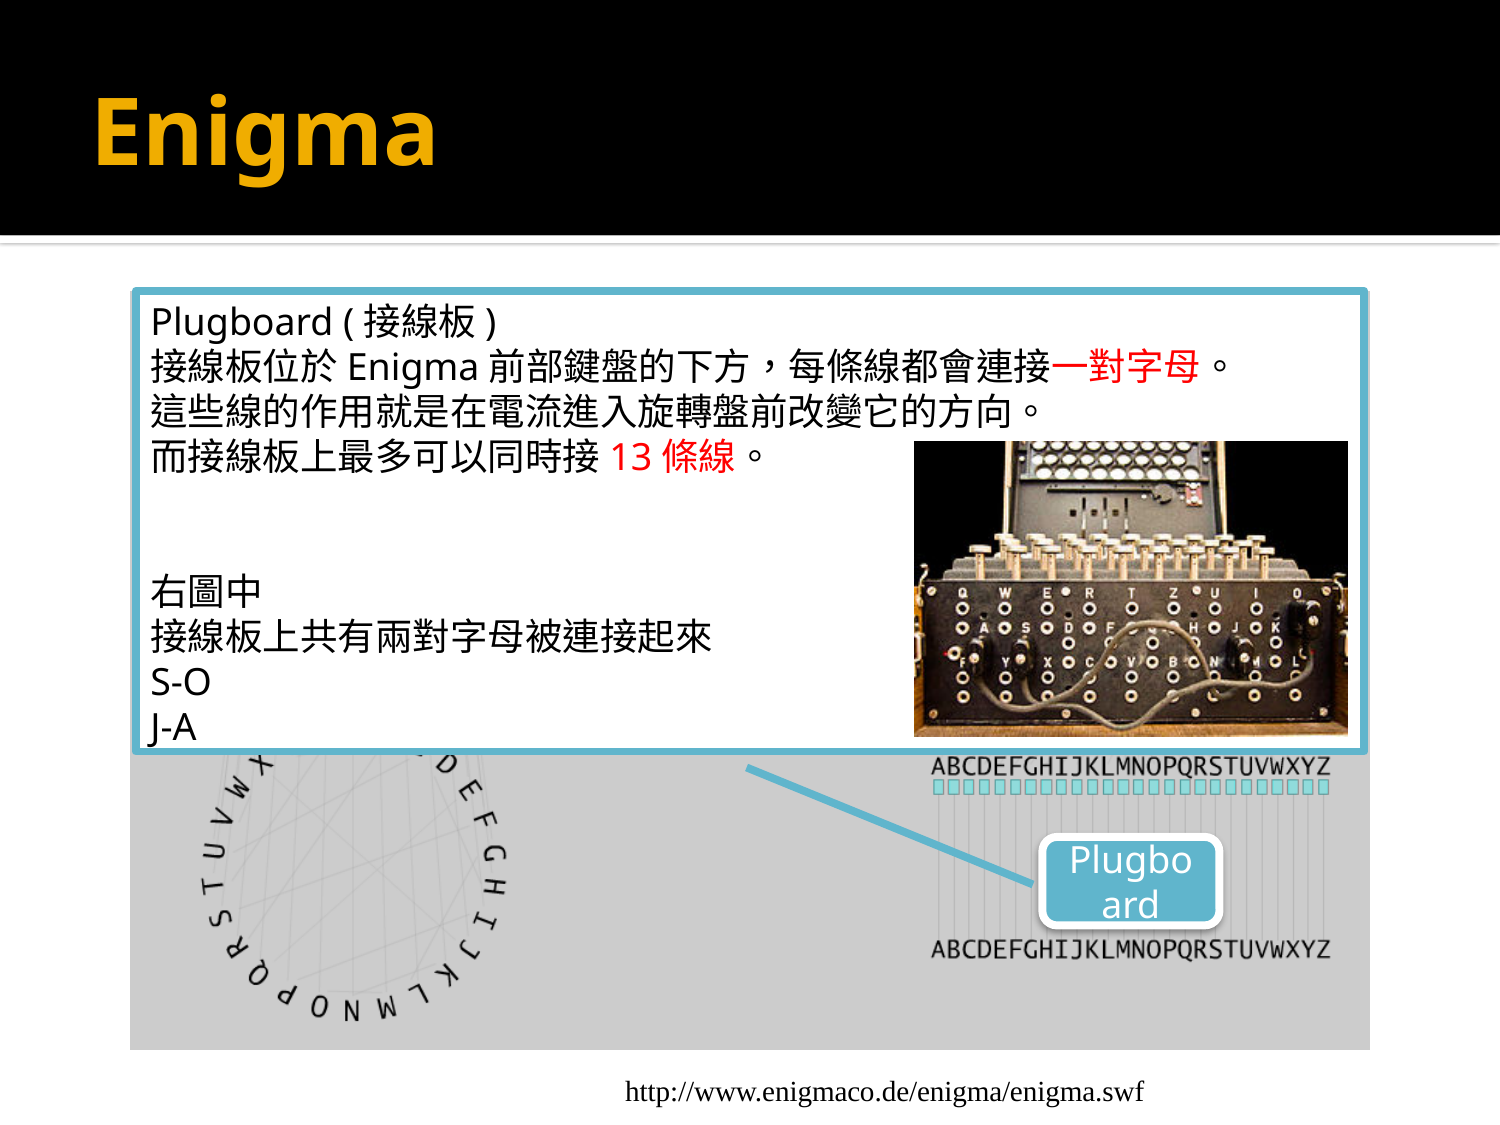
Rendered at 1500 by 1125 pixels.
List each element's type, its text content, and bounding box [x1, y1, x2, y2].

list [129, 291, 1370, 1050]
title Enigma [75, 25, 1425, 231]
footer http://www.enigmaco.de/enigma/enigma.swf [433, 1062, 1337, 1108]
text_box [135, 290, 1365, 752]
